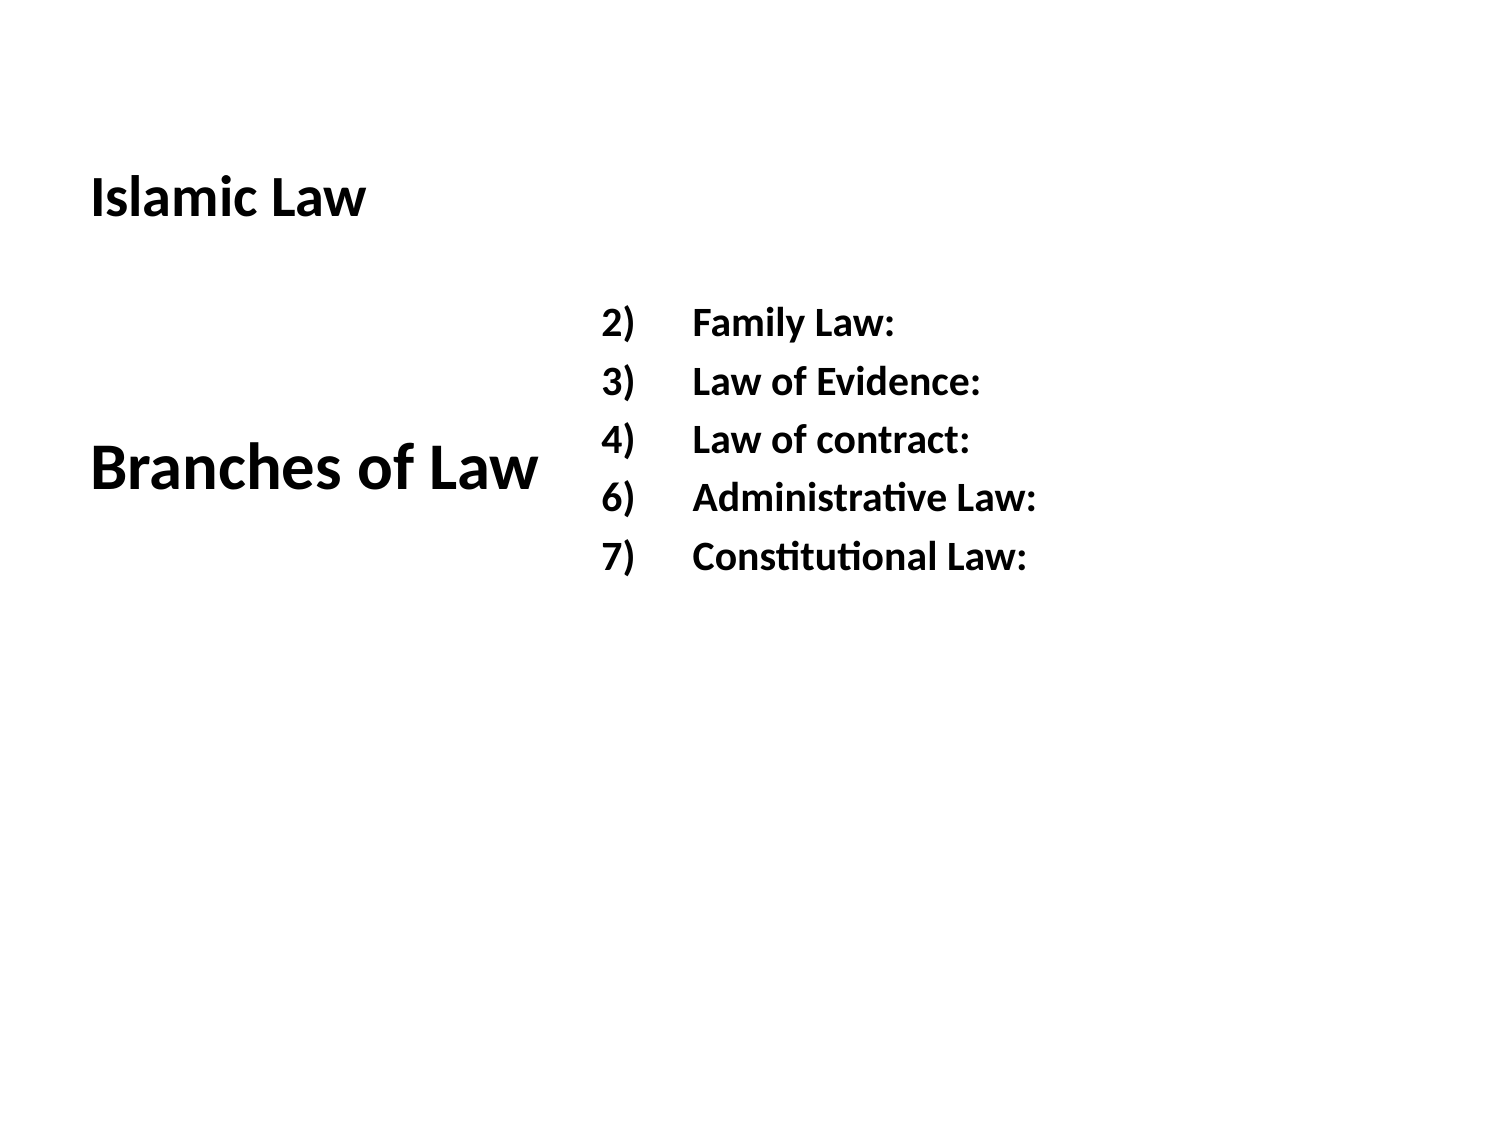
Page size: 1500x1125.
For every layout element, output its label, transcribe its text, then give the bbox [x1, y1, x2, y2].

list 2) Family Law: 3) Law of Evidence: 4) Law of contract: 6) Administrative Law: 7) Constitutional Law: [586, 112, 1425, 1100]
title Islamic Law [75, 44, 569, 235]
list Branches of Law [75, 235, 569, 1005]
